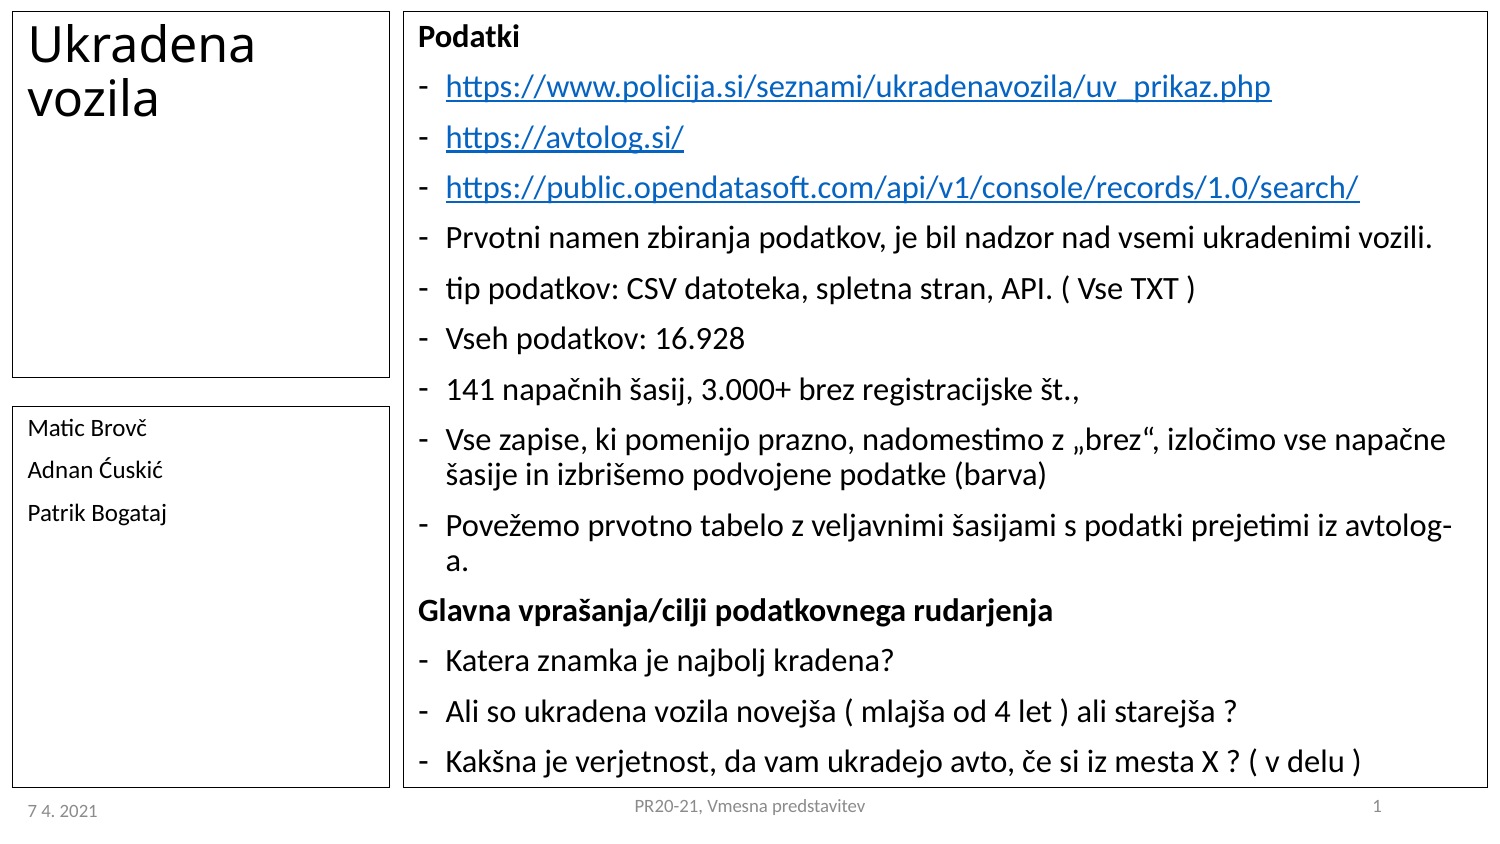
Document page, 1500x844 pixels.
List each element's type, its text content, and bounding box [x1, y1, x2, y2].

slide_number 7 4. 2021 [12, 787, 629, 833]
footer PR20-21, Vmesna predstavitev [496, 782, 1004, 827]
list Podatki https://www.policija.si/seznami/ukradenavozila/uv_prikaz.php https://avtolog.si/ https://public.opendatasoft.com/api/v1/console/records/1.0/search/ Prvotni namen zbiranja podatkov, je bil nadzor nad vsemi ukradenimi vozili. tip podatkov: CSV datoteka, spletna stran, API. ( Vse TXT ) Vseh podatkov: 16.928 141 napačnih šasij, 3.000+ brez registracijske št., Vse zapise, ki pomenijo prazno, nadomestimo z „brez“, izločimo vse napačne šasije in izbrišemo podvojene podatke (barva) Povežemo prvotno tabelo z veljavnimi šasijami s podatki prejetimi iz avtolog-a. Glavna vprašanja/cilji podatkovnega rudarjenja Katera znamka je najbolj kradena? Ali so ukradena vozila novejša ( mlajša od 4 let ) ali starejša ? Kakšna je verjetnost, da vam ukradejo avto, če si iz mesta X ? ( v delu ) [403, 11, 1488, 788]
title Ukradena vozila [12, 11, 390, 378]
list Matic Brovč Adnan Ćuskić Patrik Bogataj [12, 406, 390, 787]
slide_number 1 [1059, 782, 1397, 827]
